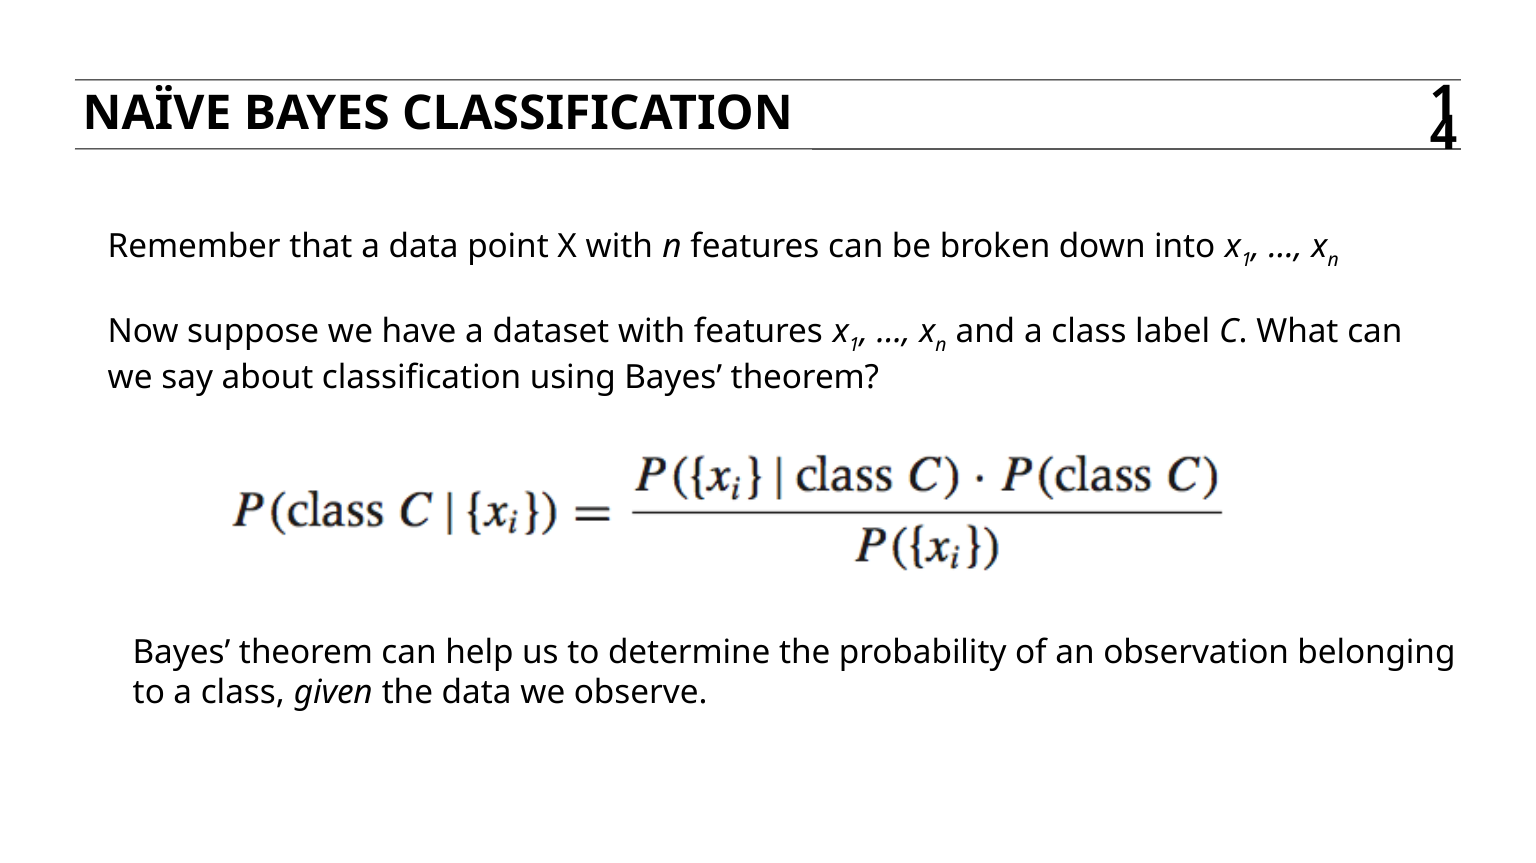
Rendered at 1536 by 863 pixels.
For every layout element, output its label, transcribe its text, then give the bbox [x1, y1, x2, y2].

list Naïve bayes classification [67, 81, 1118, 132]
text_box Remember that a data point X with n features can be broken down into x1, …, xn Now suppose we have a dataset with features x1, …, xn and a class label C. What can we say about classification using Bayes’ theorem? [92, 216, 1468, 403]
slide_number 14 [1419, 86, 1461, 138]
picture [180, 369, 1284, 657]
text_box Bayes’ theorem can help us to determine the probability of an observation belonging to a class, given the data we observe. [117, 622, 1493, 718]
